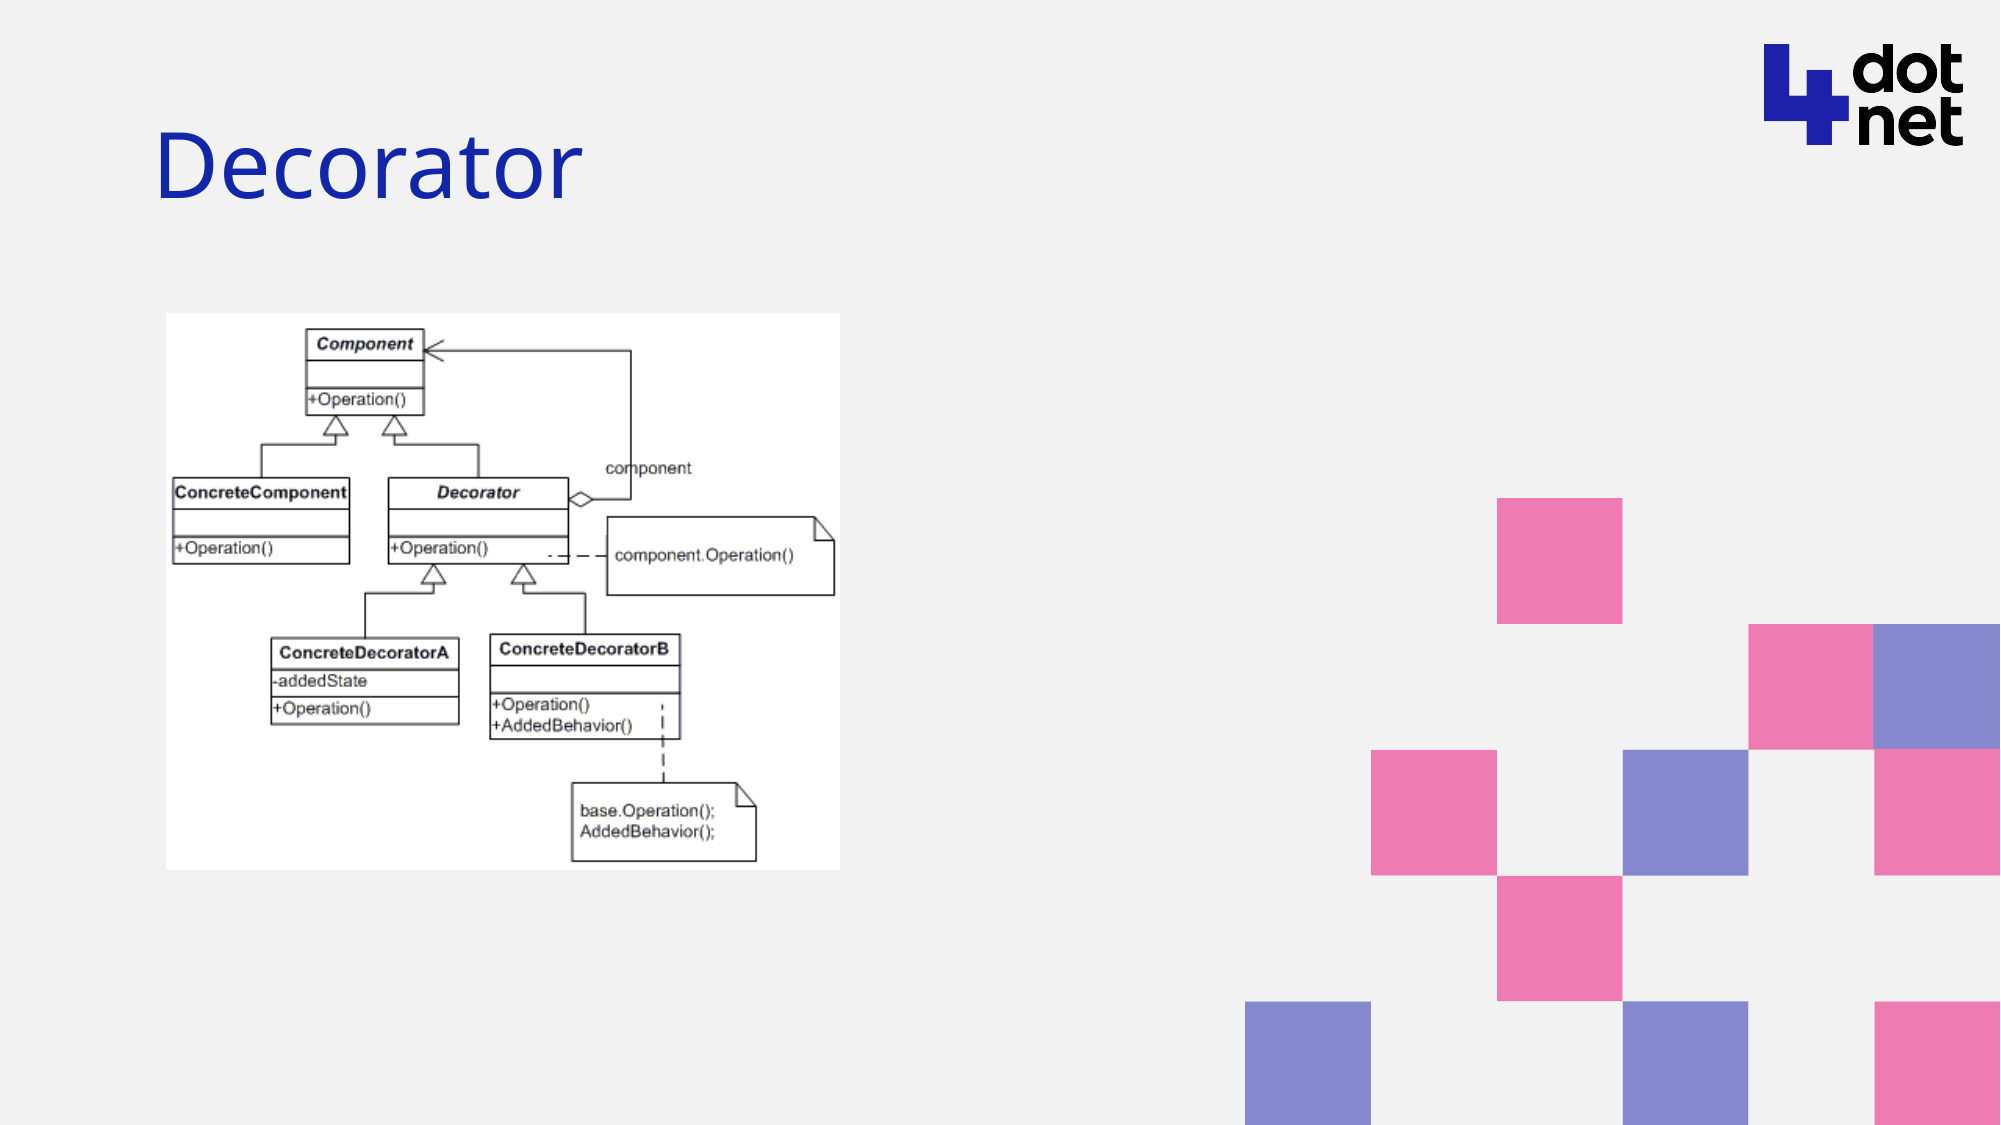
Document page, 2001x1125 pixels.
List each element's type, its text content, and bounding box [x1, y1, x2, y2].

title Decorator [137, 59, 1863, 278]
picture [1764, 44, 1963, 146]
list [166, 313, 840, 870]
